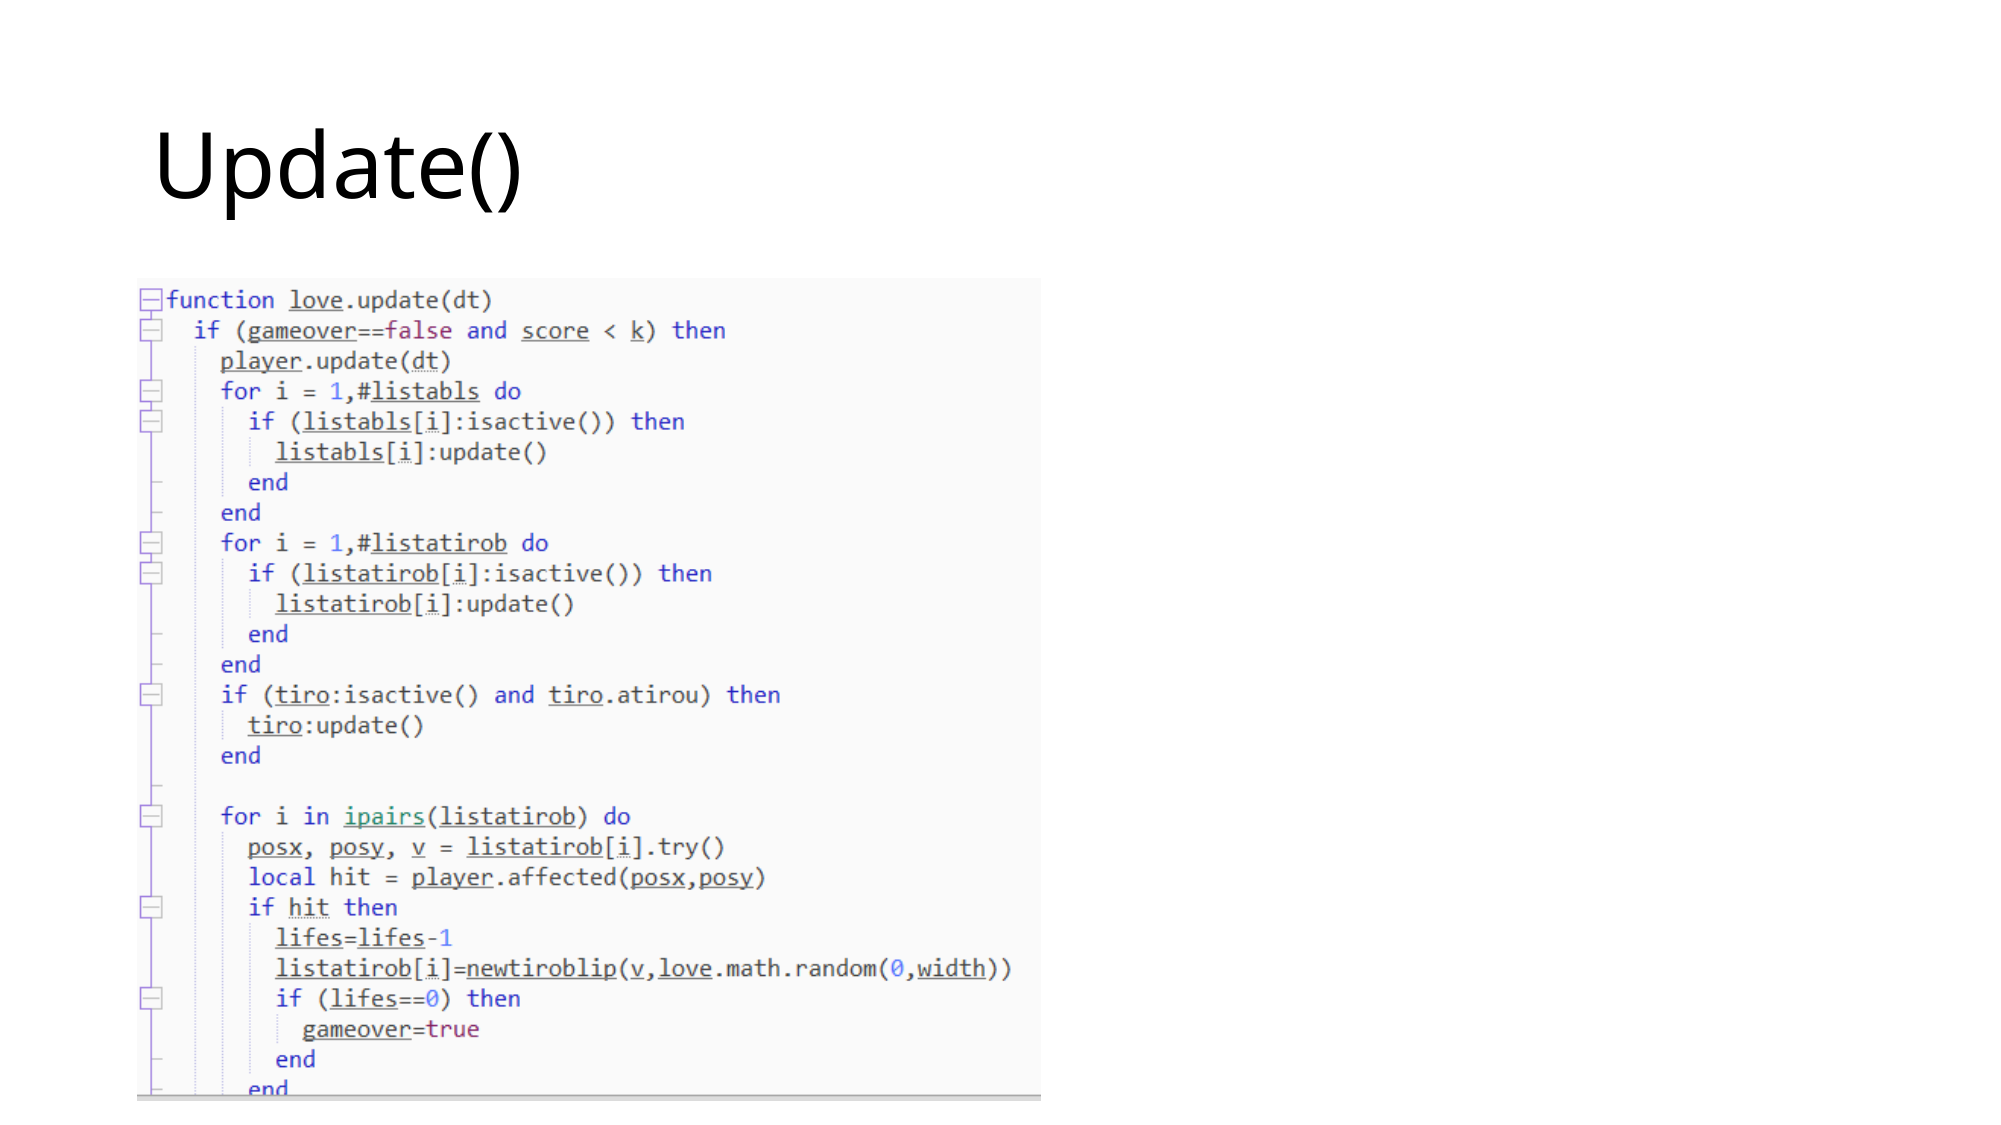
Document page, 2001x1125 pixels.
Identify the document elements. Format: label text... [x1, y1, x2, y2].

picture [137, 278, 1041, 1101]
title Update() [137, 59, 1863, 278]
